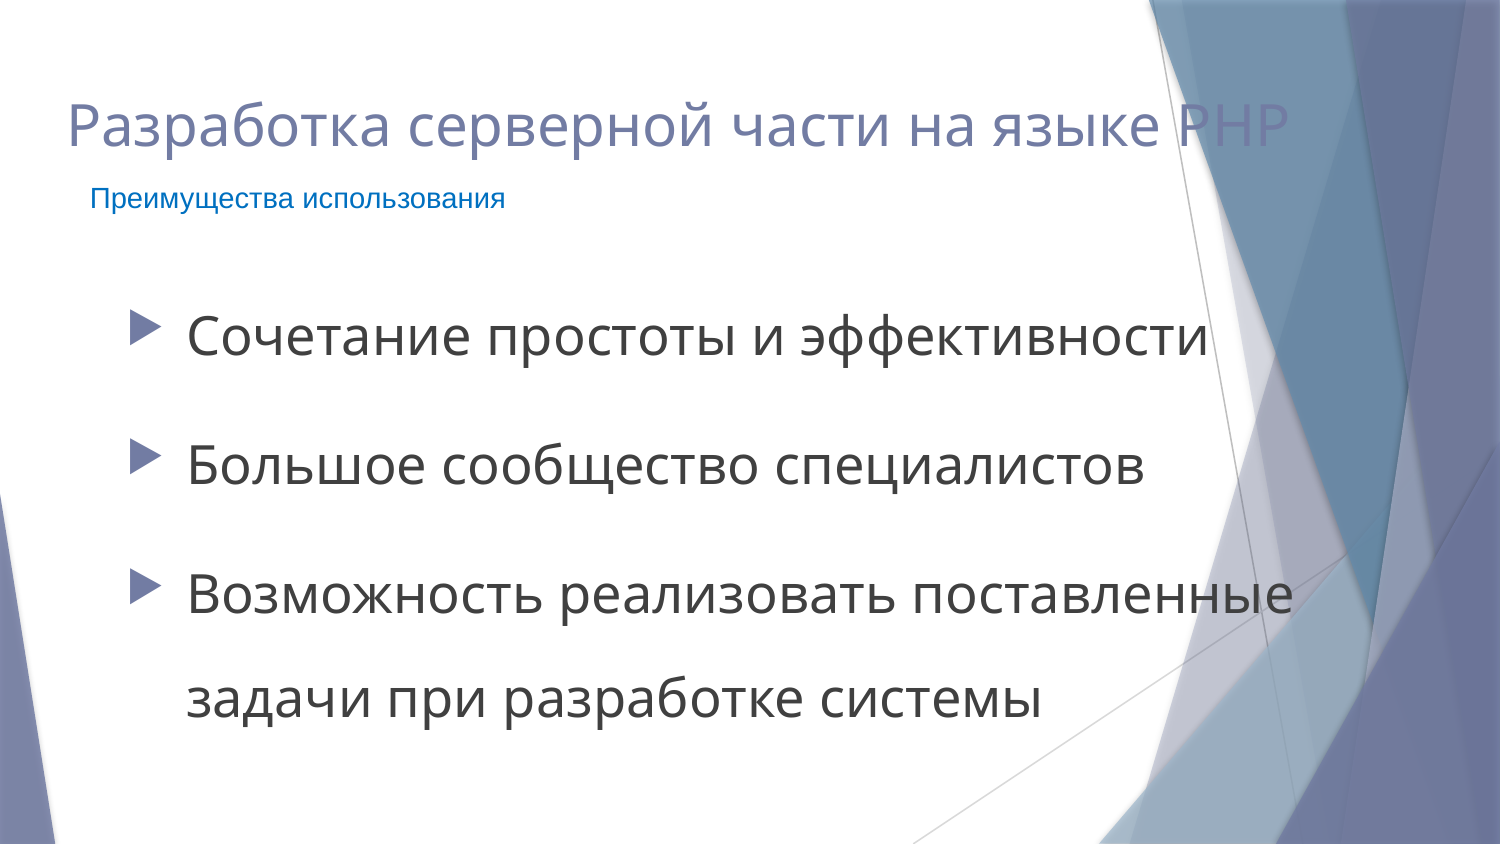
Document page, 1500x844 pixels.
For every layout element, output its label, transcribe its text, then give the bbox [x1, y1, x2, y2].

title Разработка серверной части на языке PHP [51, 72, 1449, 172]
text_box Преимущества использования [75, 171, 563, 222]
list Сочетание простоты и эффективности Большое сообщество специалистов Возможность реализовать поставленные задачи при разработке системы [51, 246, 1449, 747]
